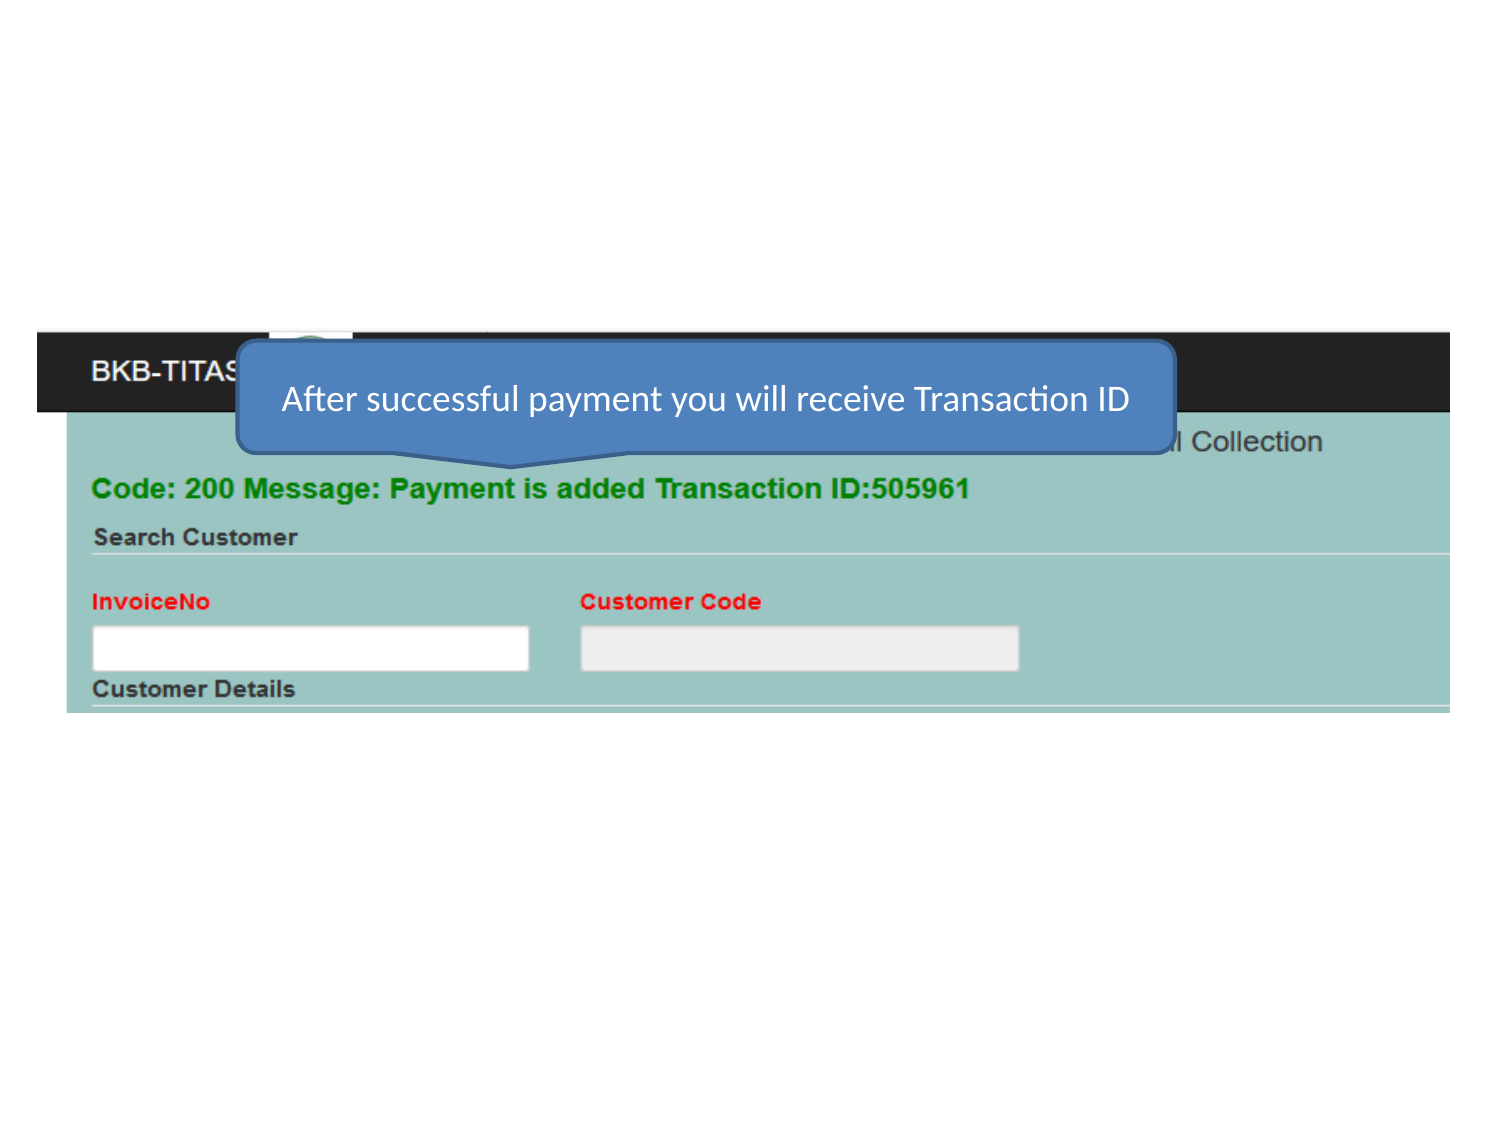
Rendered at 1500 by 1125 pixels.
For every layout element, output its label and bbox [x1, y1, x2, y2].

picture [37, 327, 1451, 713]
